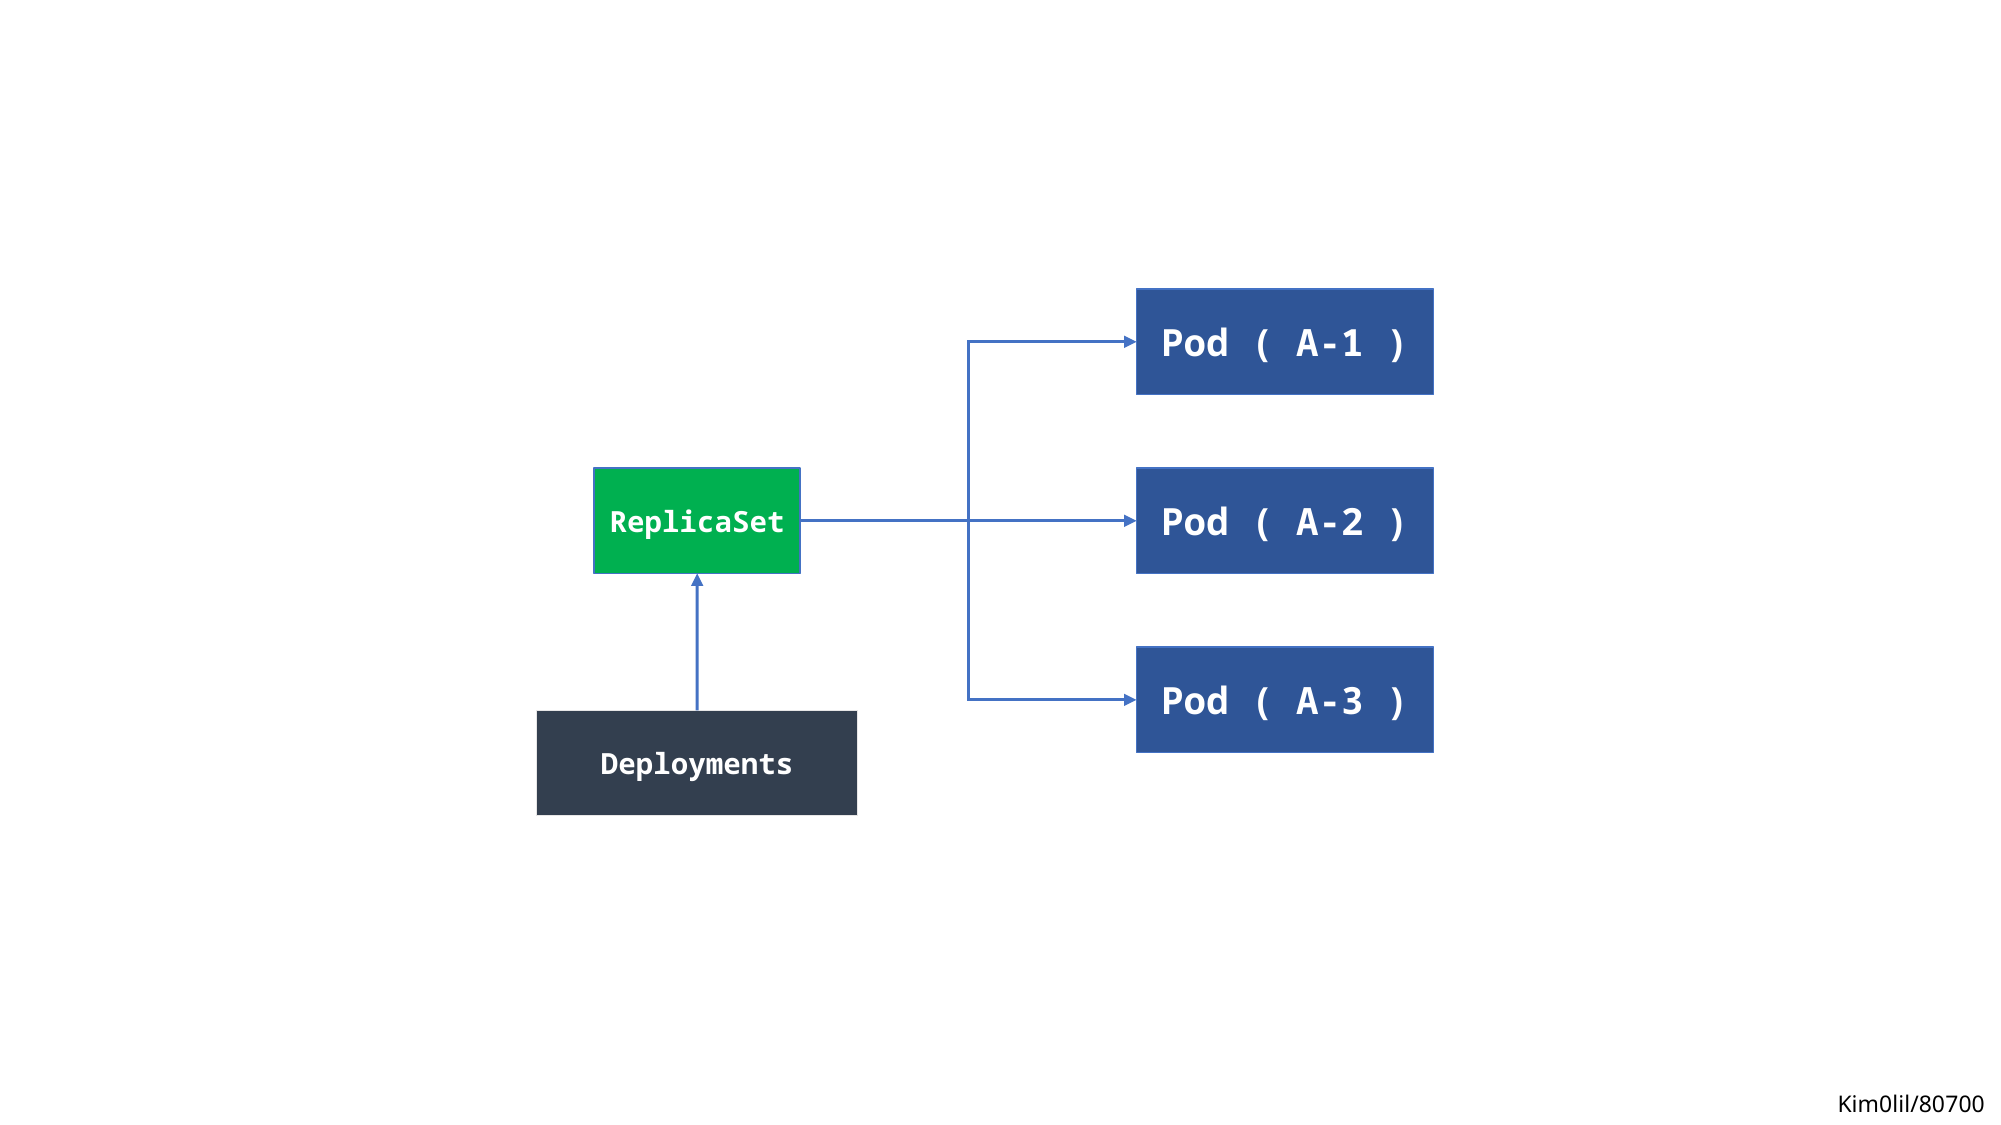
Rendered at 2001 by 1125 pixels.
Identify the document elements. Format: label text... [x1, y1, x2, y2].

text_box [536, 289, 1434, 816]
text_box Kim0lil/80700 [1704, 1082, 2000, 1125]
